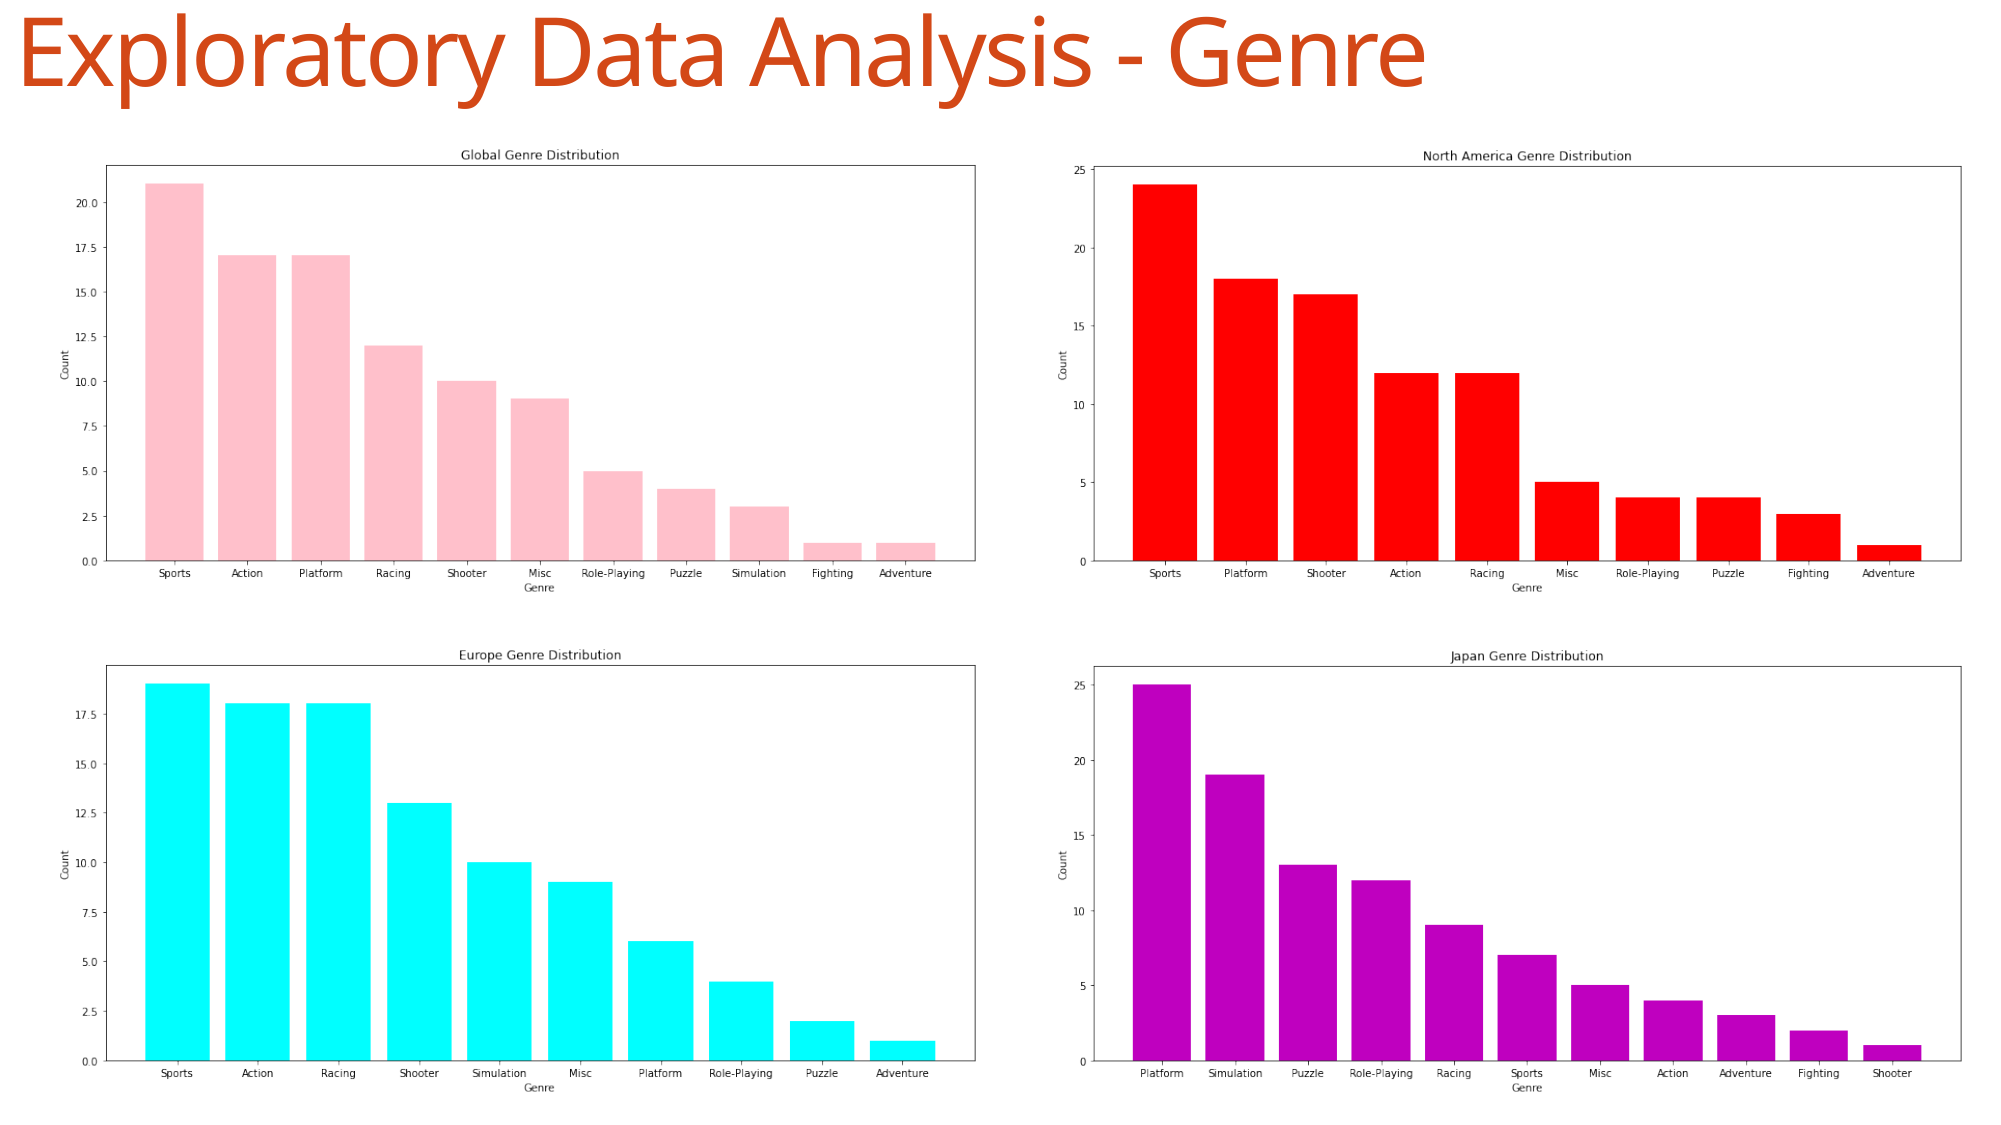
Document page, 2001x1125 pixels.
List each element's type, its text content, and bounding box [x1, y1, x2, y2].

picture [1051, 643, 1968, 1101]
picture [1051, 143, 1968, 601]
picture [53, 142, 982, 601]
picture [53, 642, 982, 1101]
title Exploratory Data Analysis - Genre [0, 0, 1461, 114]
